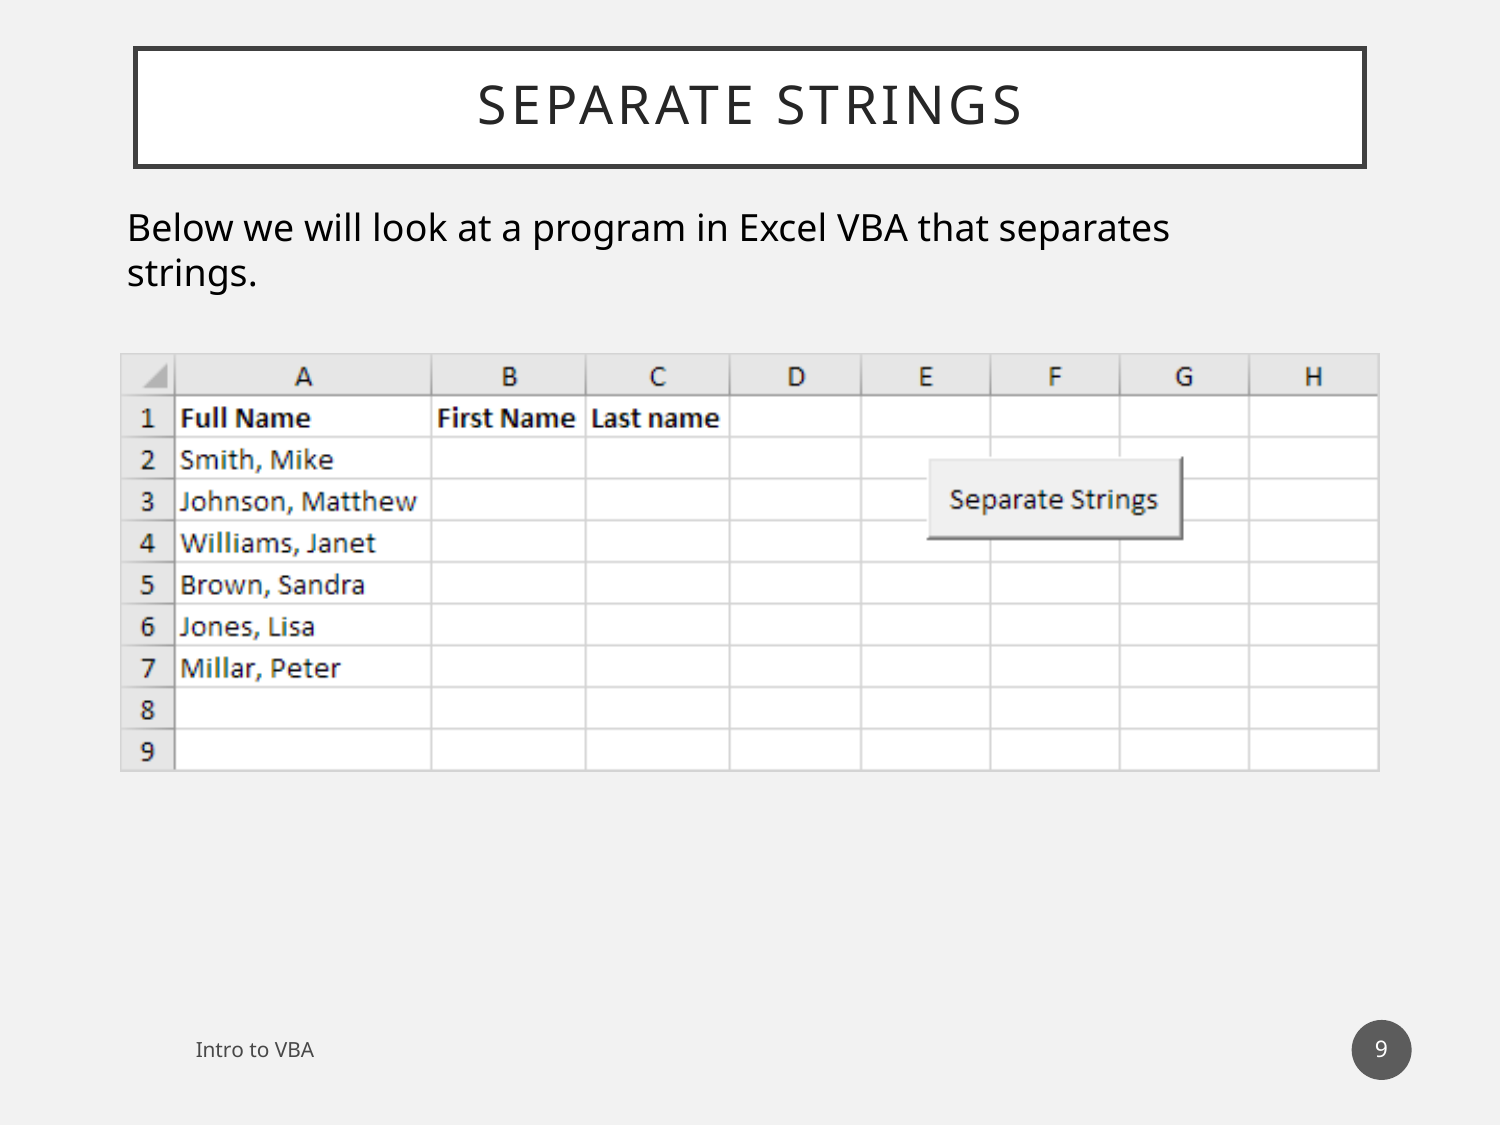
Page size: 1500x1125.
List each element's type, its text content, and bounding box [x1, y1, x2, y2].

picture [120, 353, 1380, 772]
footer Intro to VBA [180, 1023, 929, 1076]
text_box Below we will look at a program in Excel VBA that separates strings. [112, 196, 1196, 436]
slide_number 9 [1351, 1019, 1412, 1080]
title Separate strings [133, 46, 1367, 169]
